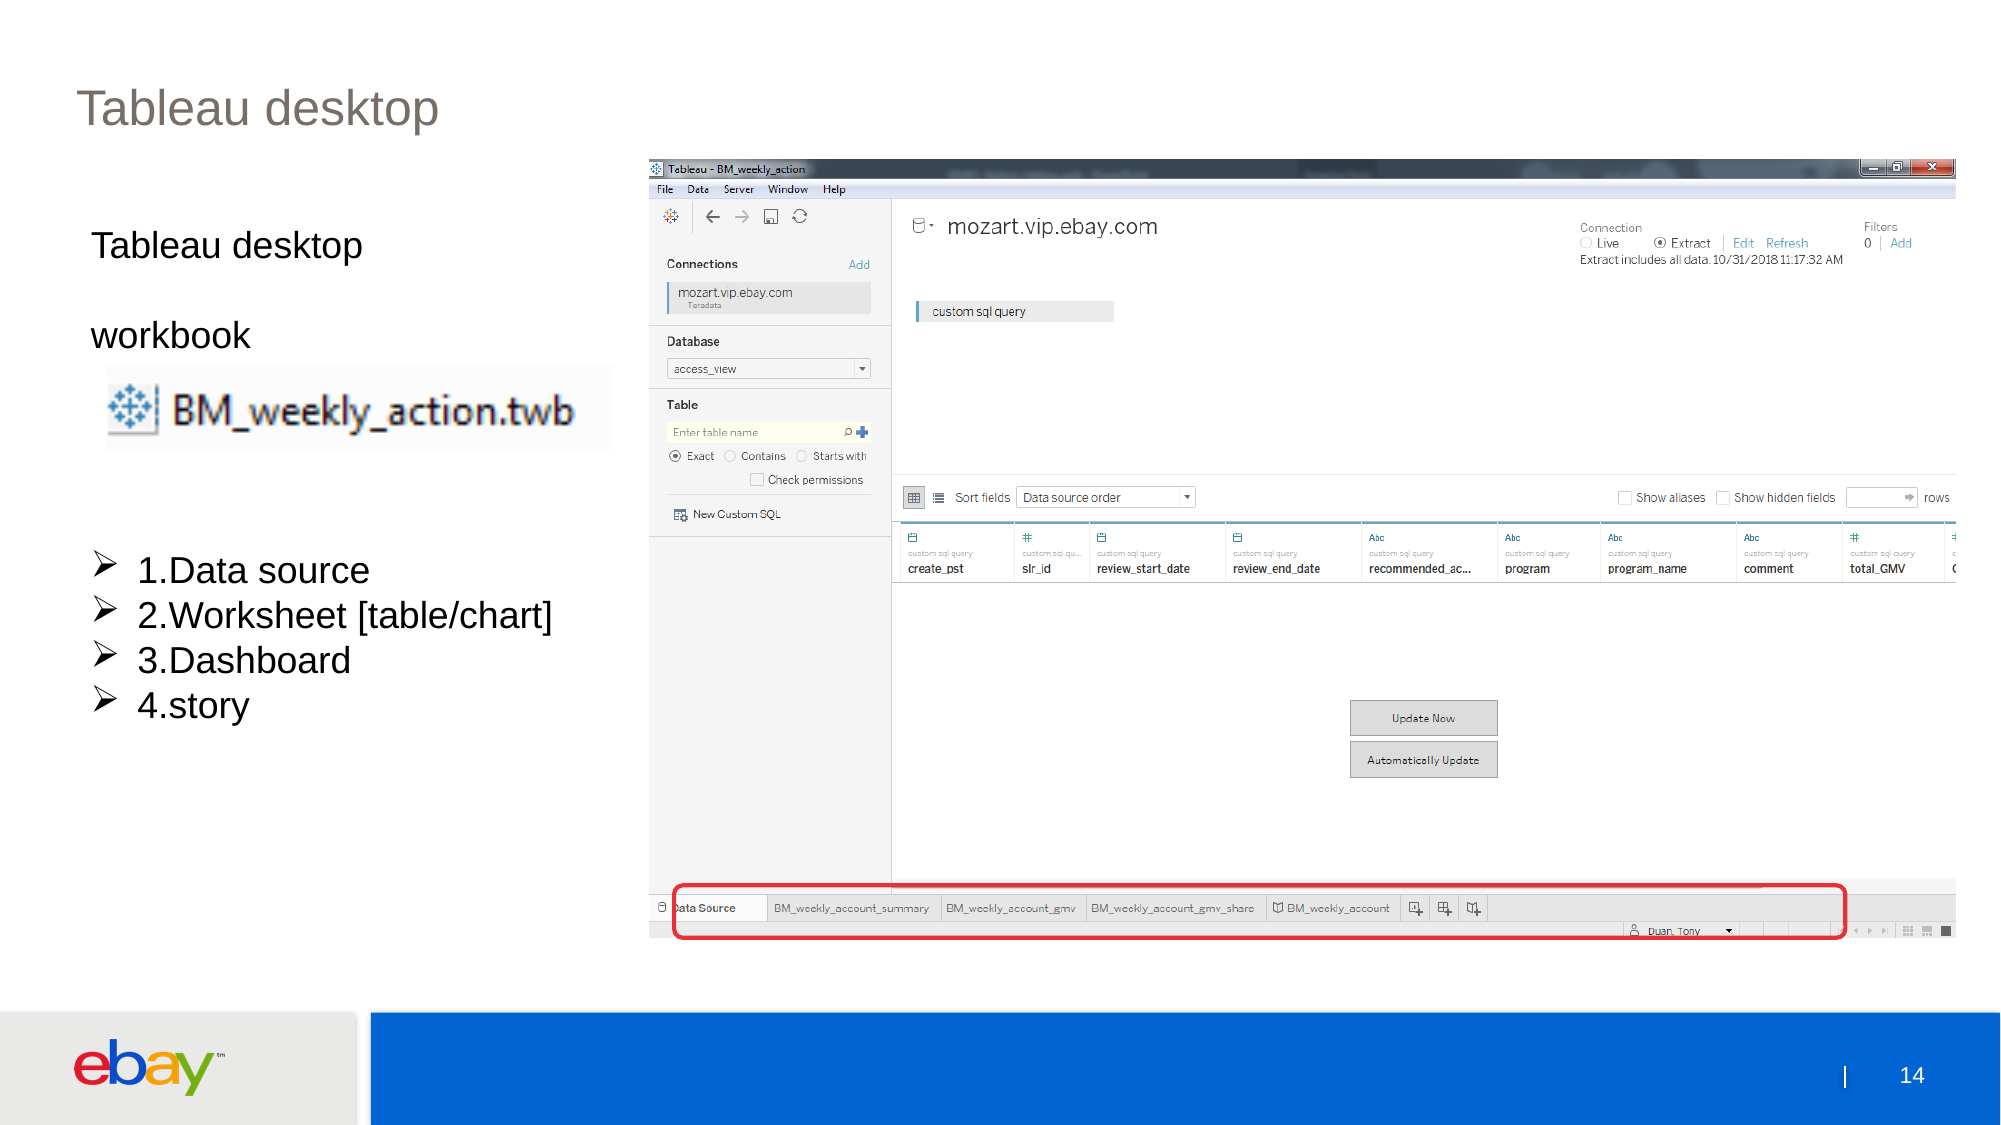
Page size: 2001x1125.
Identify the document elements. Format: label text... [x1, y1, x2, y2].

picture [74, 1039, 225, 1096]
picture [106, 365, 613, 450]
slide_number 14 [1845, 1046, 1925, 1088]
picture [648, 158, 1956, 939]
text_box Tableau desktop workbook [76, 213, 547, 364]
title Tableau desktop [76, 75, 1925, 228]
text_box 1.Data source 2.Worksheet [table/chart] 3.Dashboard 4.story [75, 538, 613, 734]
